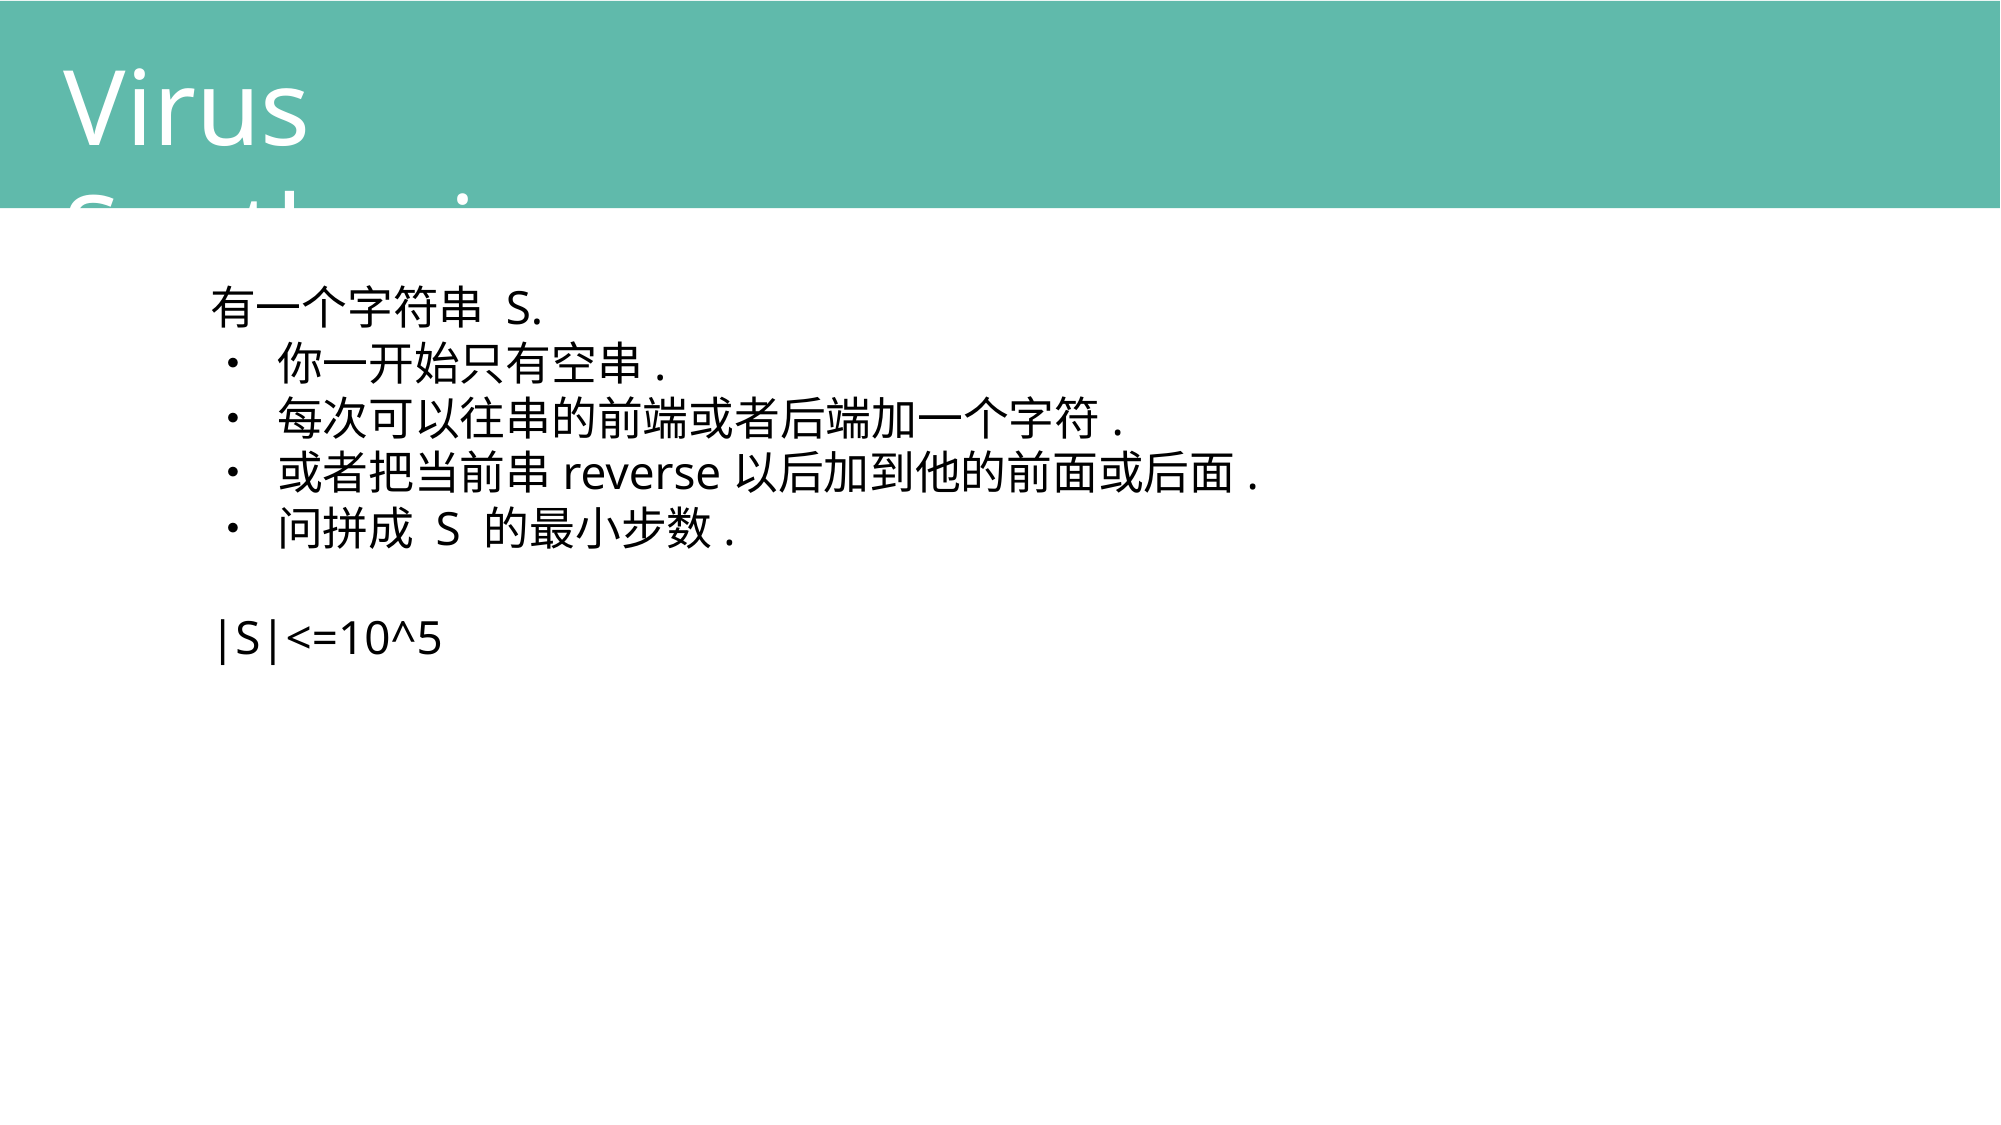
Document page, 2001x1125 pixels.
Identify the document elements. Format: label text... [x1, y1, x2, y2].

text_box [0, 0, 2000, 209]
text_box Virus Synthesis [48, 34, 703, 299]
text_box 有一个字符串 S. • 你一开始只有空串. • 每次可以往串的前端或者后端加一个字符. • 或者把当前串reverse以后加到他的前面或后面. • 问拼成 S 的最小步数. |S|<=10^5 [195, 271, 1805, 672]
